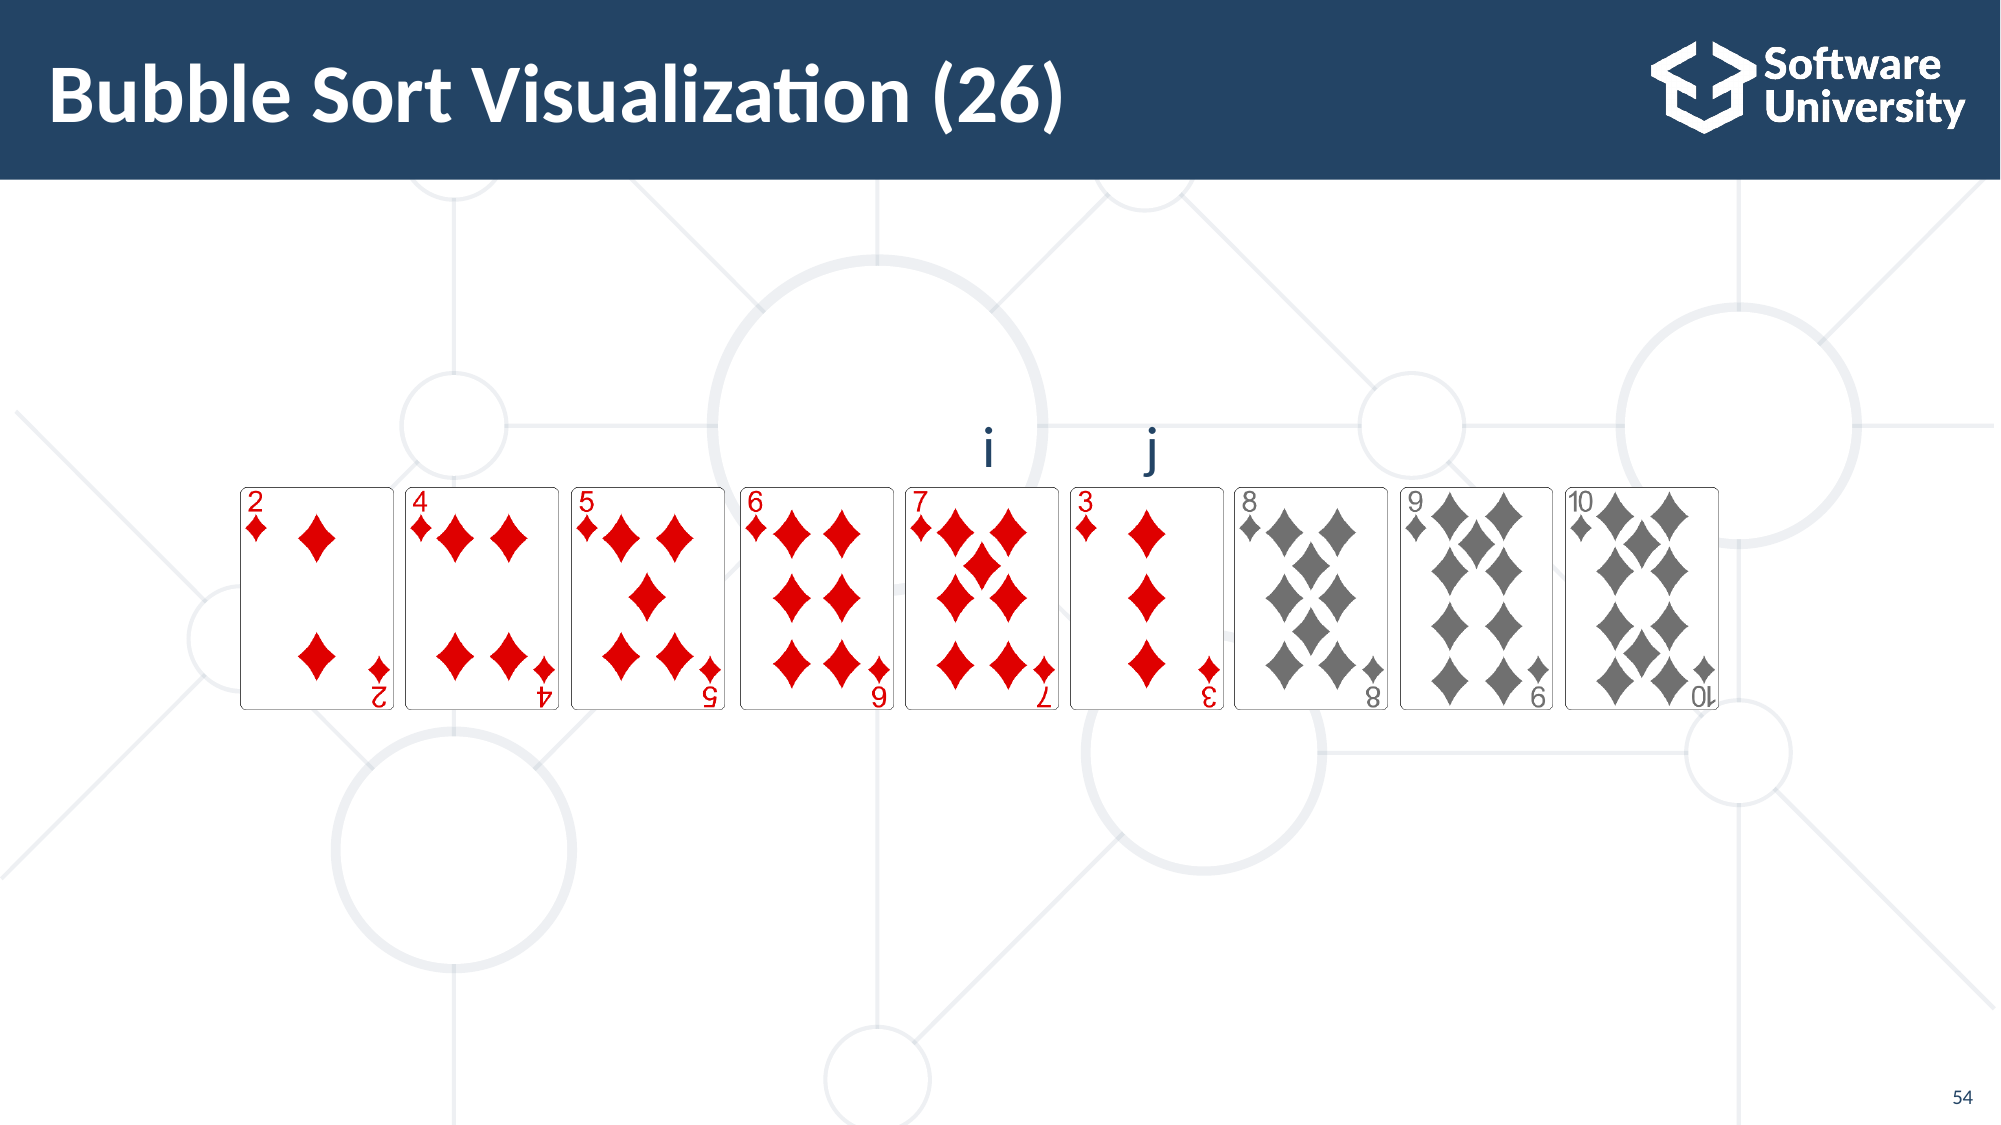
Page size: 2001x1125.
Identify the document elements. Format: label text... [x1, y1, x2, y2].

picture [1399, 487, 1554, 710]
text_box i [967, 401, 1011, 485]
title Bubble Sort Visualization (26) [31, 16, 1625, 162]
picture [571, 487, 726, 710]
picture [240, 487, 394, 710]
picture [405, 487, 559, 710]
picture [1651, 41, 1966, 134]
picture [1233, 487, 1388, 710]
picture [1565, 487, 1720, 710]
picture [905, 487, 1059, 710]
slide_number 54 [1927, 1067, 1989, 1117]
text_box j [1130, 401, 1175, 485]
picture [1070, 487, 1224, 710]
picture [739, 487, 894, 710]
